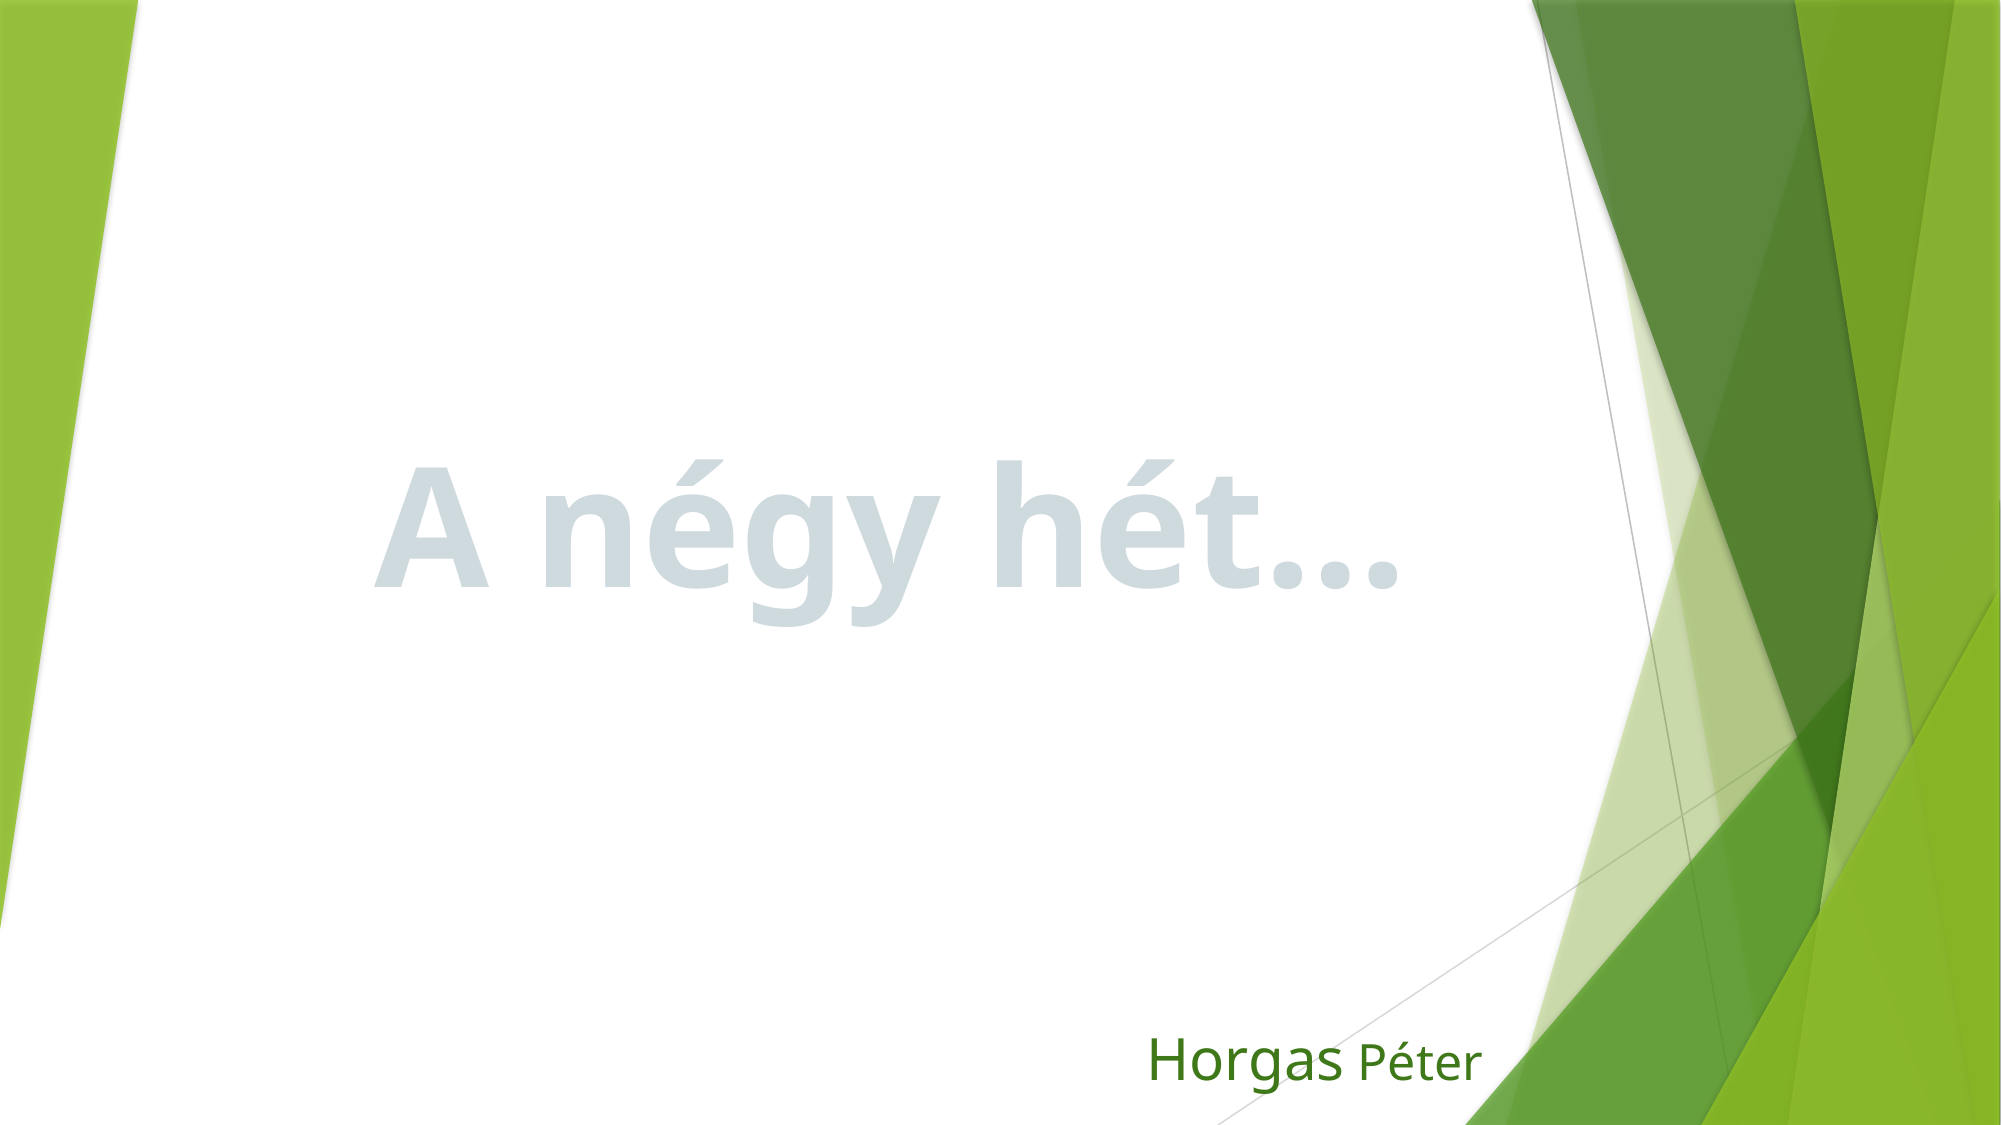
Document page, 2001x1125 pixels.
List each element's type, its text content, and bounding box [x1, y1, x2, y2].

text_box A négy hét… [119, 413, 1664, 629]
text_box Horgas Péter [1131, 1014, 1533, 1100]
